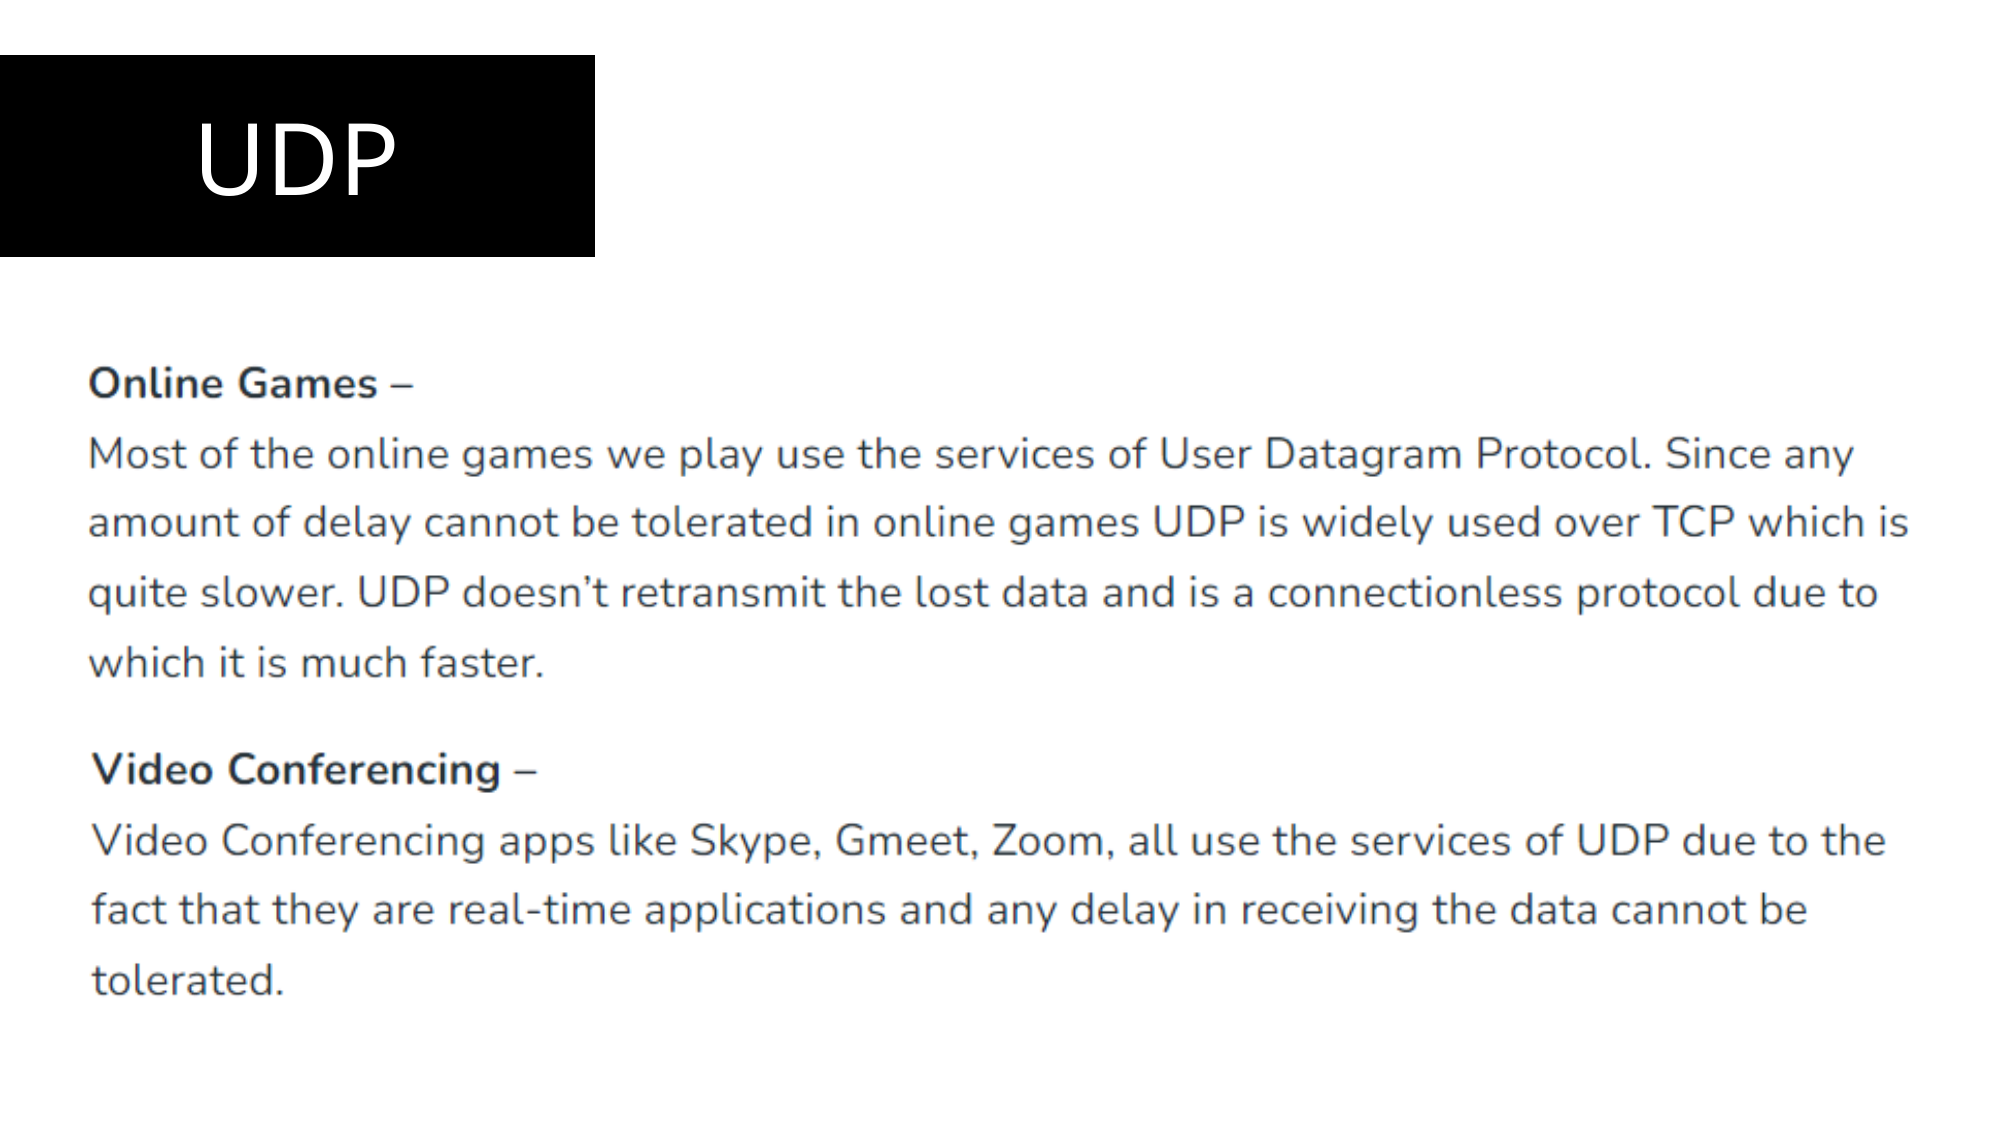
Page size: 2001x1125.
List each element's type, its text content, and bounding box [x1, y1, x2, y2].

picture [81, 745, 1900, 1012]
text_box UDP [0, 55, 595, 257]
picture [81, 357, 1918, 692]
